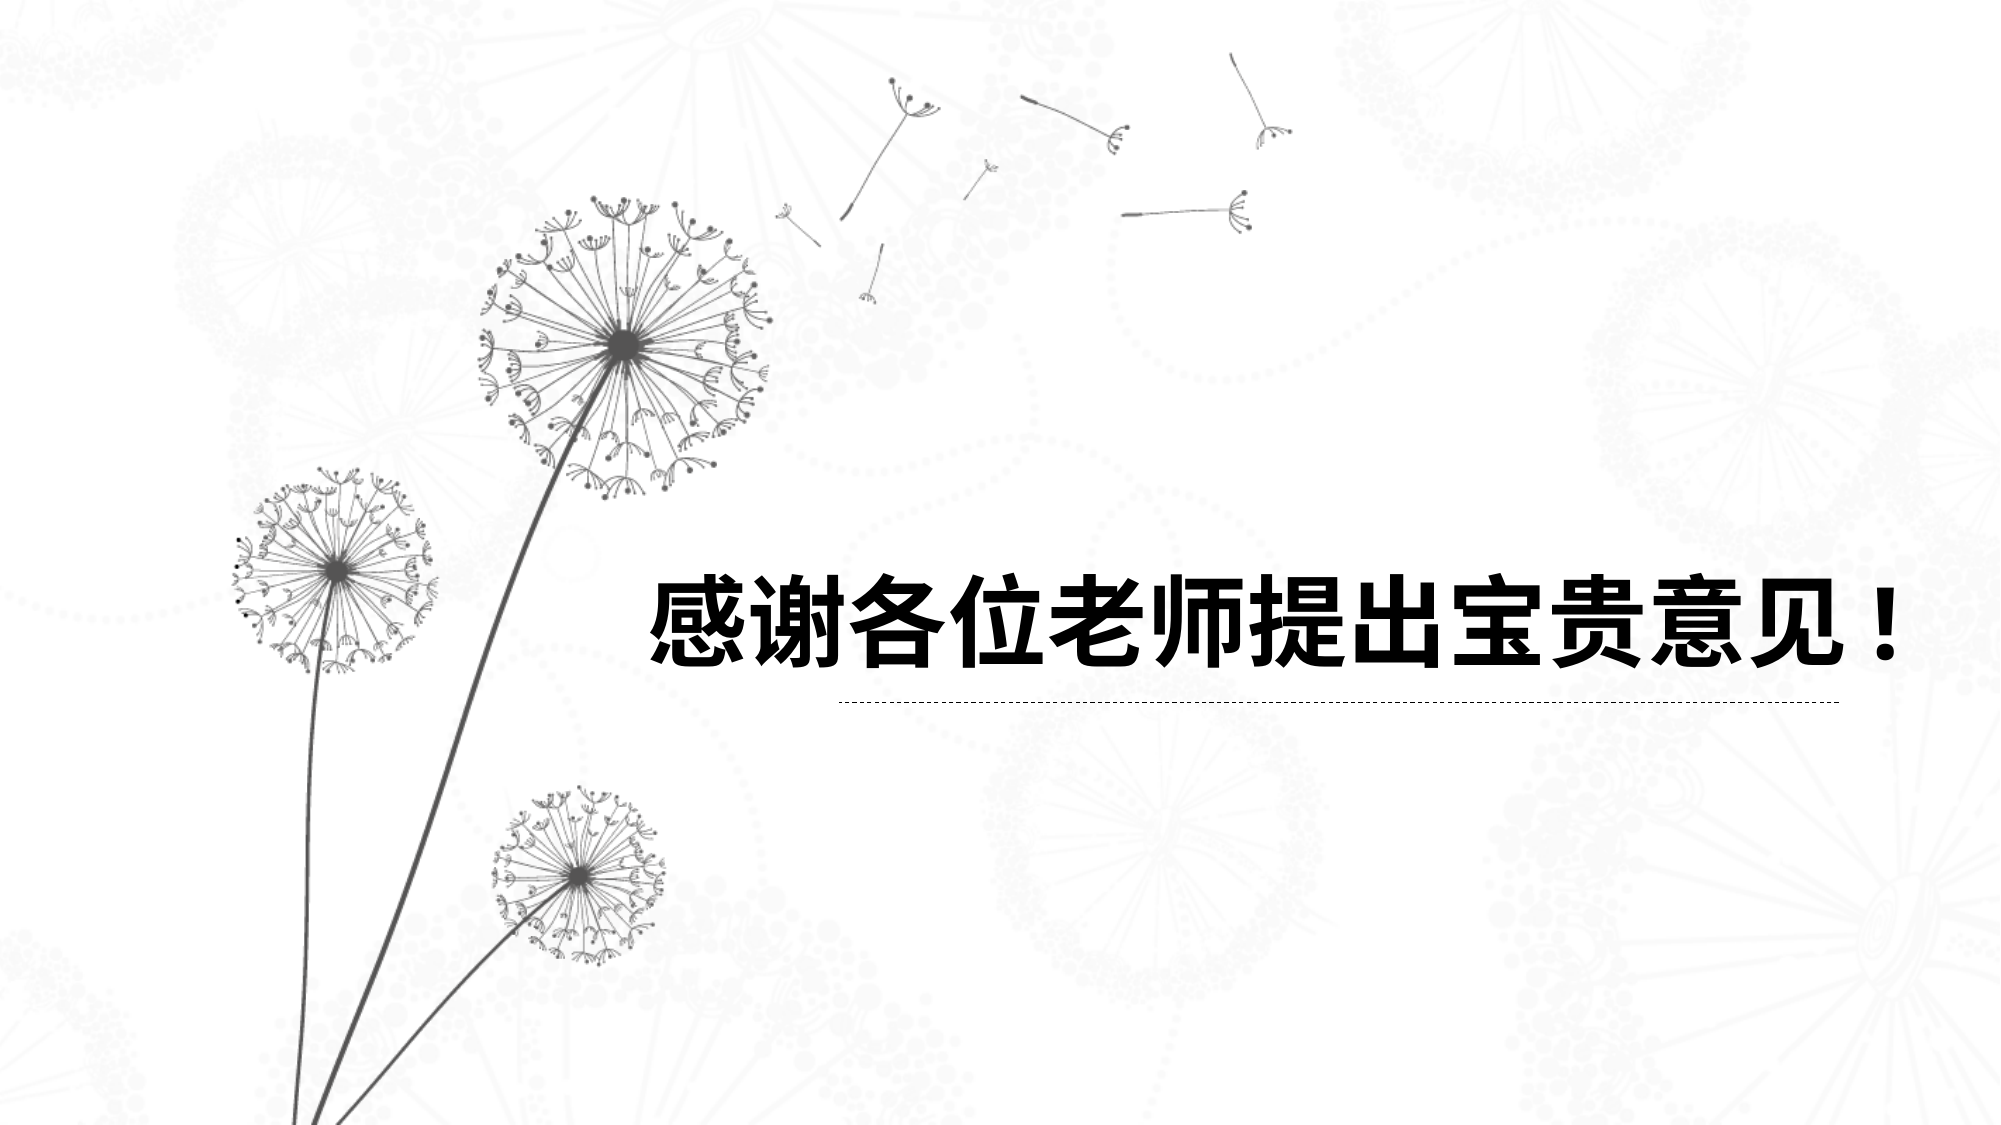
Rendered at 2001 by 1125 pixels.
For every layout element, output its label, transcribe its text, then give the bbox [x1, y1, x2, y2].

picture [0, 0, 2000, 1125]
text_box 感谢各位老师提出宝贵意见! [1318, 552, 2000, 687]
